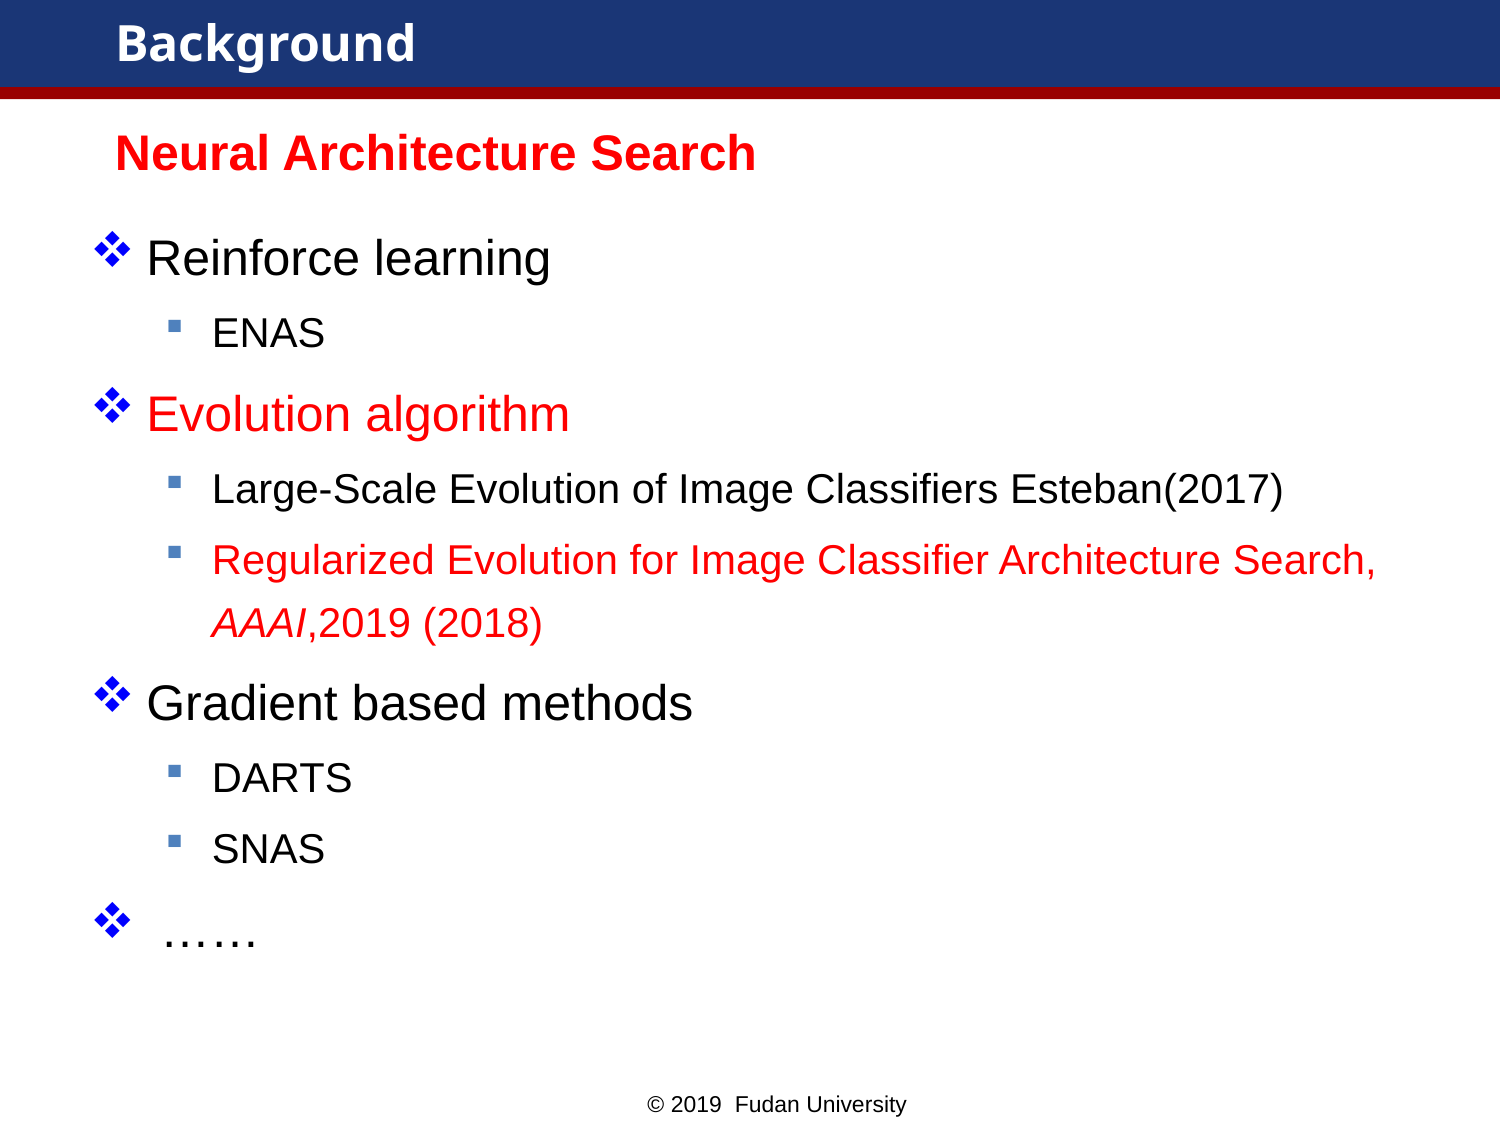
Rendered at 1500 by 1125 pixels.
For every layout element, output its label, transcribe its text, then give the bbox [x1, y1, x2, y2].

list Reinforce learning ENAS Evolution algorithm Large-Scale Evolution of Image Classifiers Esteban(2017) Regularized Evolution for Image Classifier Architecture Search, AAAI,2019 (2018) Gradient based methods DARTS SNAS …… [74, 202, 1426, 1052]
title Background [100, 0, 1381, 89]
text_box Neural Architecture Search [100, 112, 951, 202]
